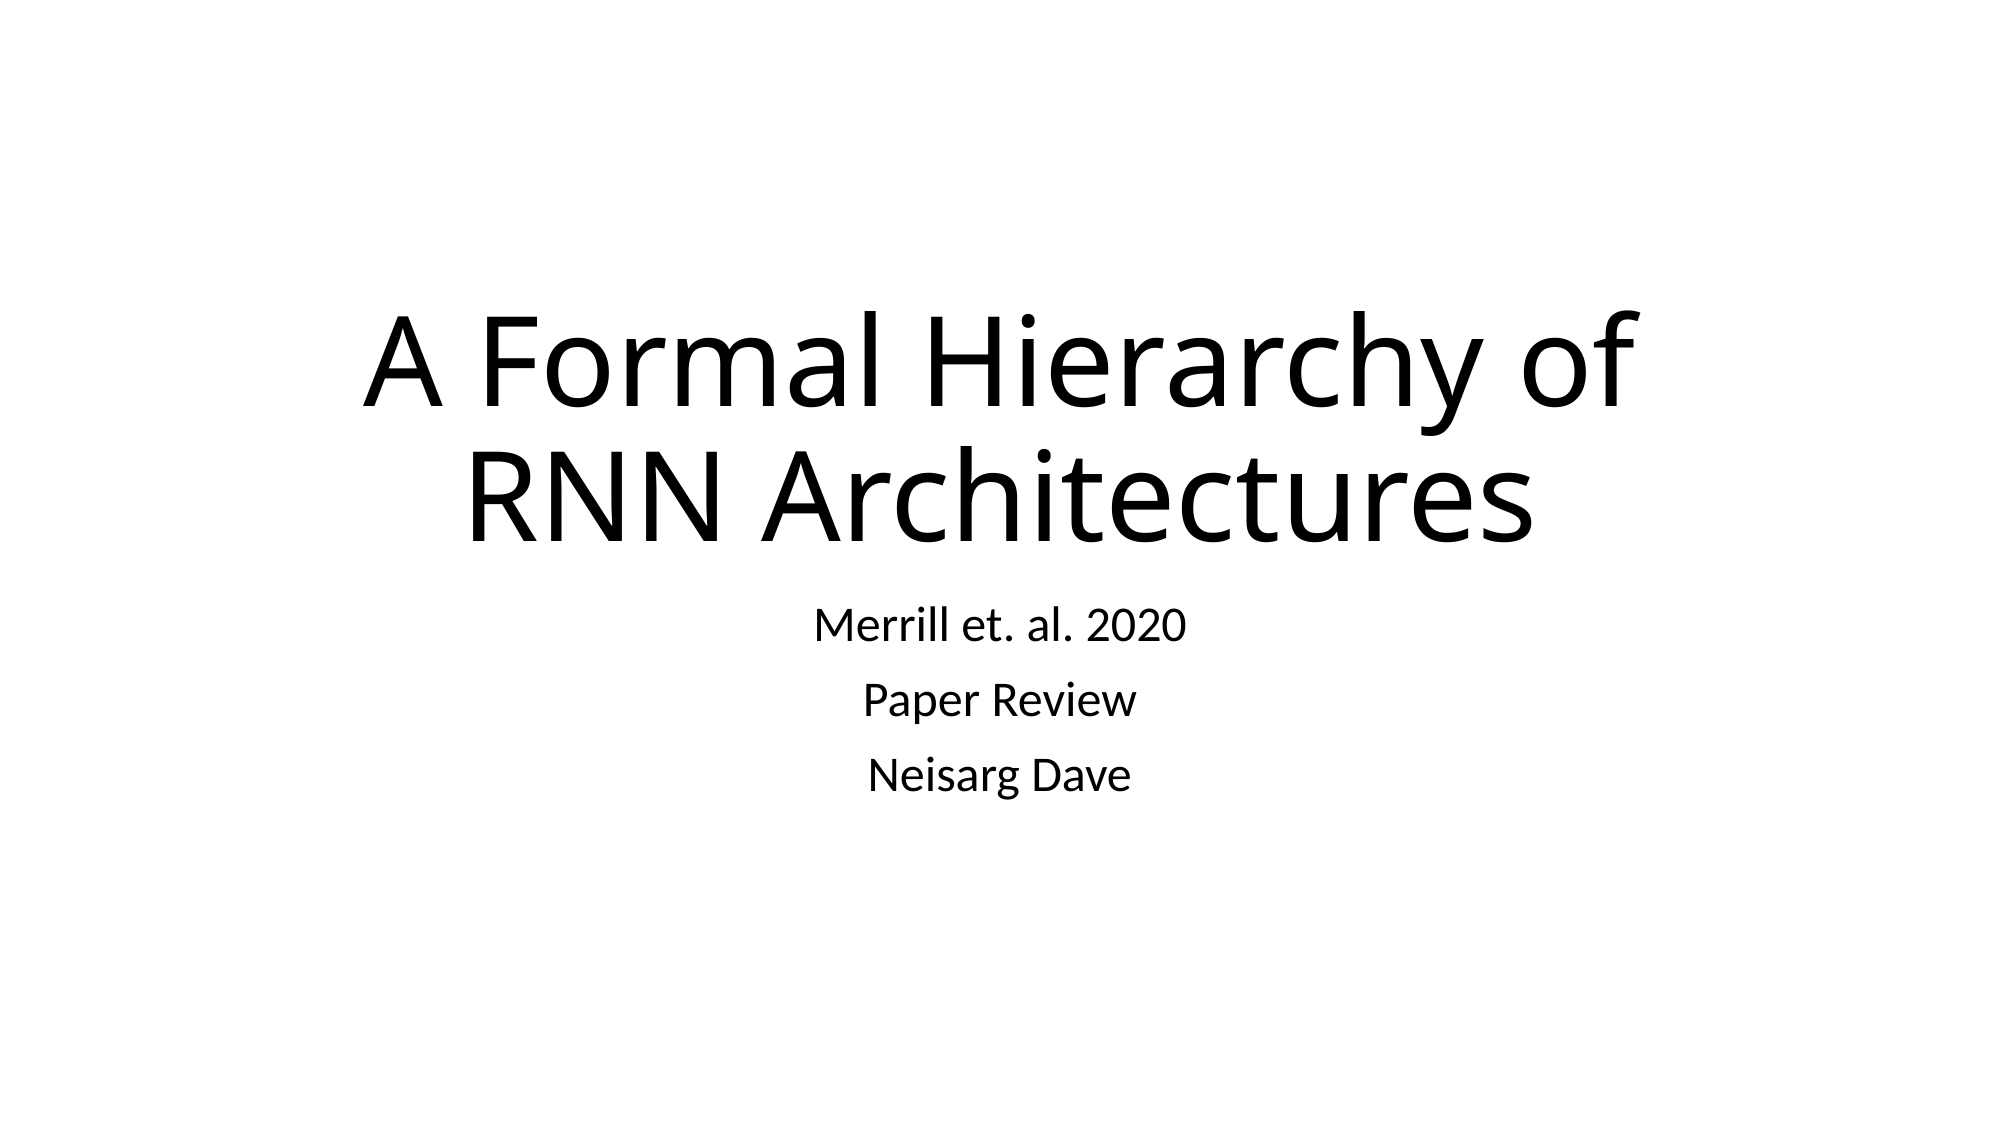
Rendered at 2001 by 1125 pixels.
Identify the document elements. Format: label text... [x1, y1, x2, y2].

title A Formal Hierarchy of RNN Architectures [249, 184, 1750, 576]
subtitle Merrill et. al. 2020 Paper Review Neisarg Dave [249, 590, 1750, 863]
